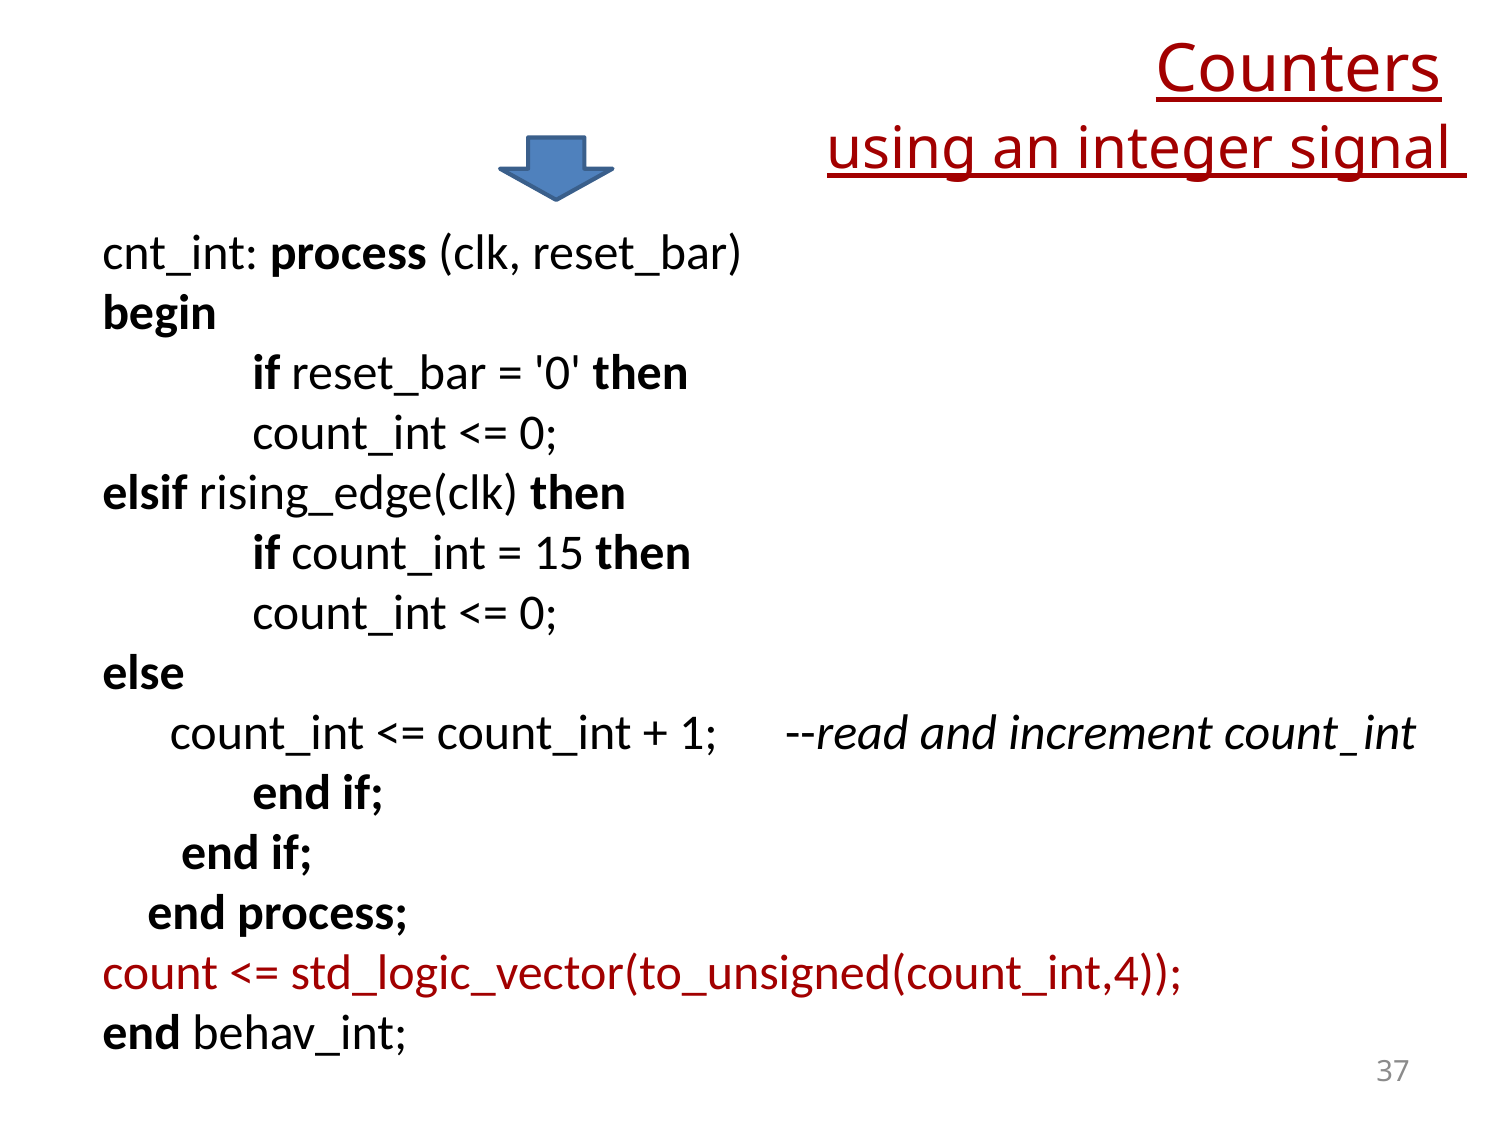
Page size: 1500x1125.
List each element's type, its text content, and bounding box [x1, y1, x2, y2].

text_box using an integer signal [74, 92, 1482, 199]
text_box cnt_int: process (clk, reset_bar) begin if reset_bar = '0' then count_int <= 0; elsif rising_edge(clk) then if count_int = 15 then count_int <= 0; else count_int <= count_int + 1; --read and increment count_int end if; end if; end process; count <= std_logic_vector(to_unsigned(count_int,4)); end behav_int; [87, 212, 1438, 1068]
title Counters [50, 12, 1458, 118]
text_box [497, 135, 615, 202]
slide_number 37 [1074, 1068, 1425, 1103]
